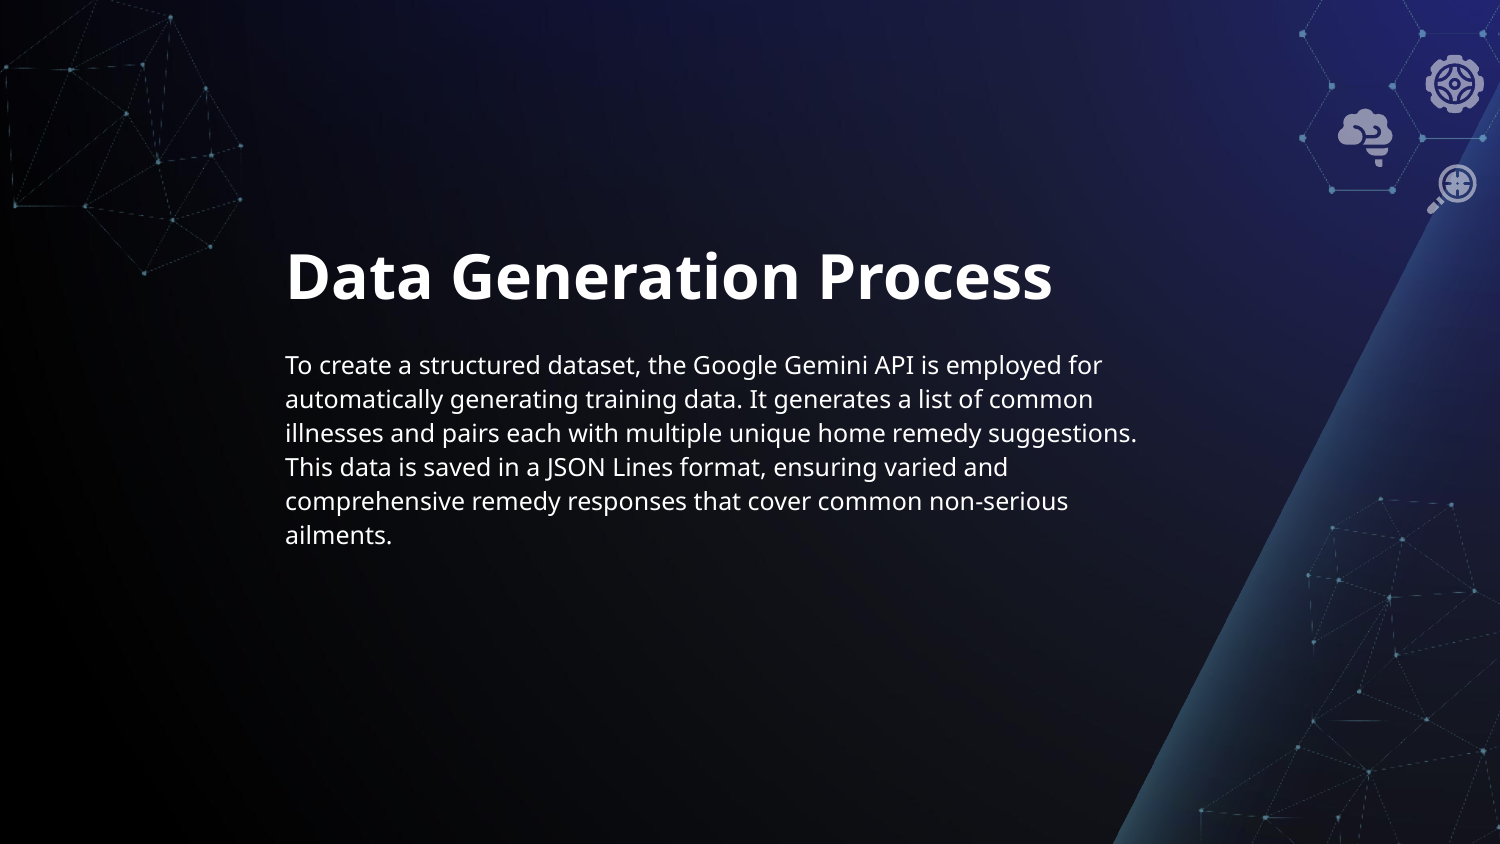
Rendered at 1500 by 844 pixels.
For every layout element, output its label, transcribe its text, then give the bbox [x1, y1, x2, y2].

picture [0, 0, 1500, 844]
subtitle To create a structured dataset, the Google Gemini API is employed for automatically generating training data. It generates a list of common illnesses and pairs each with multiple unique home remedy suggestions. This data is saved in a JSON Lines format, ensuring varied and comprehensive remedy responses that cover common non-serious ailments. [270, 332, 1160, 685]
title Data Generation Process [270, 159, 1160, 332]
